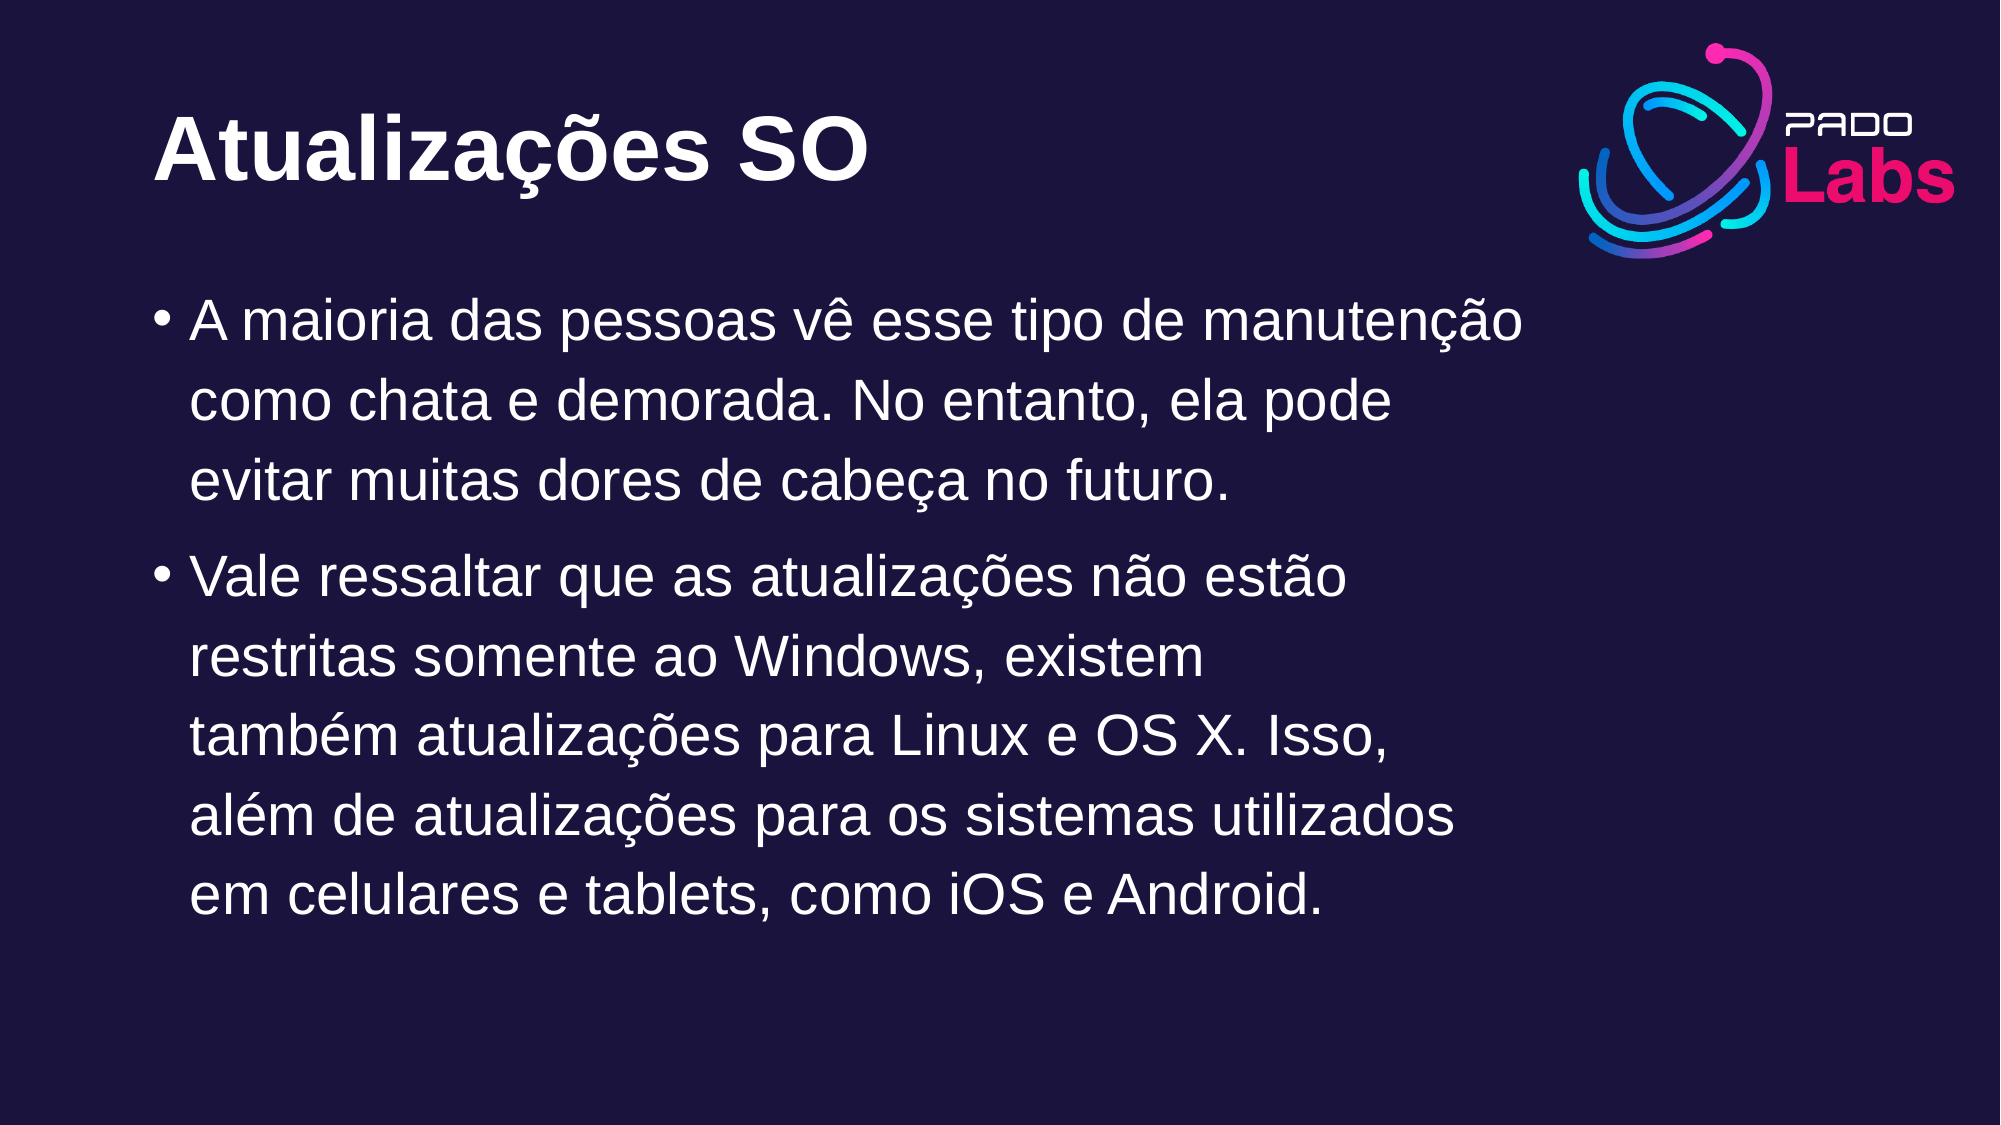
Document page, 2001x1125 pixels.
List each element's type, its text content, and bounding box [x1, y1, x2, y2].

picture [1578, 43, 1956, 259]
title Atualizações SO [137, 84, 1561, 218]
list A maioria das pessoas vê esse tipo de manutenção como chata e demorada. No entanto, ela pode evitar muitas dores de cabeça no futuro. Vale ressaltar que as atualizações não estão restritas somente ao Windows, existem também atualizações para Linux e OS X. Isso, além de atualizações para os sistemas utilizados em celulares e tablets, como iOS e Android. [137, 265, 1544, 1079]
